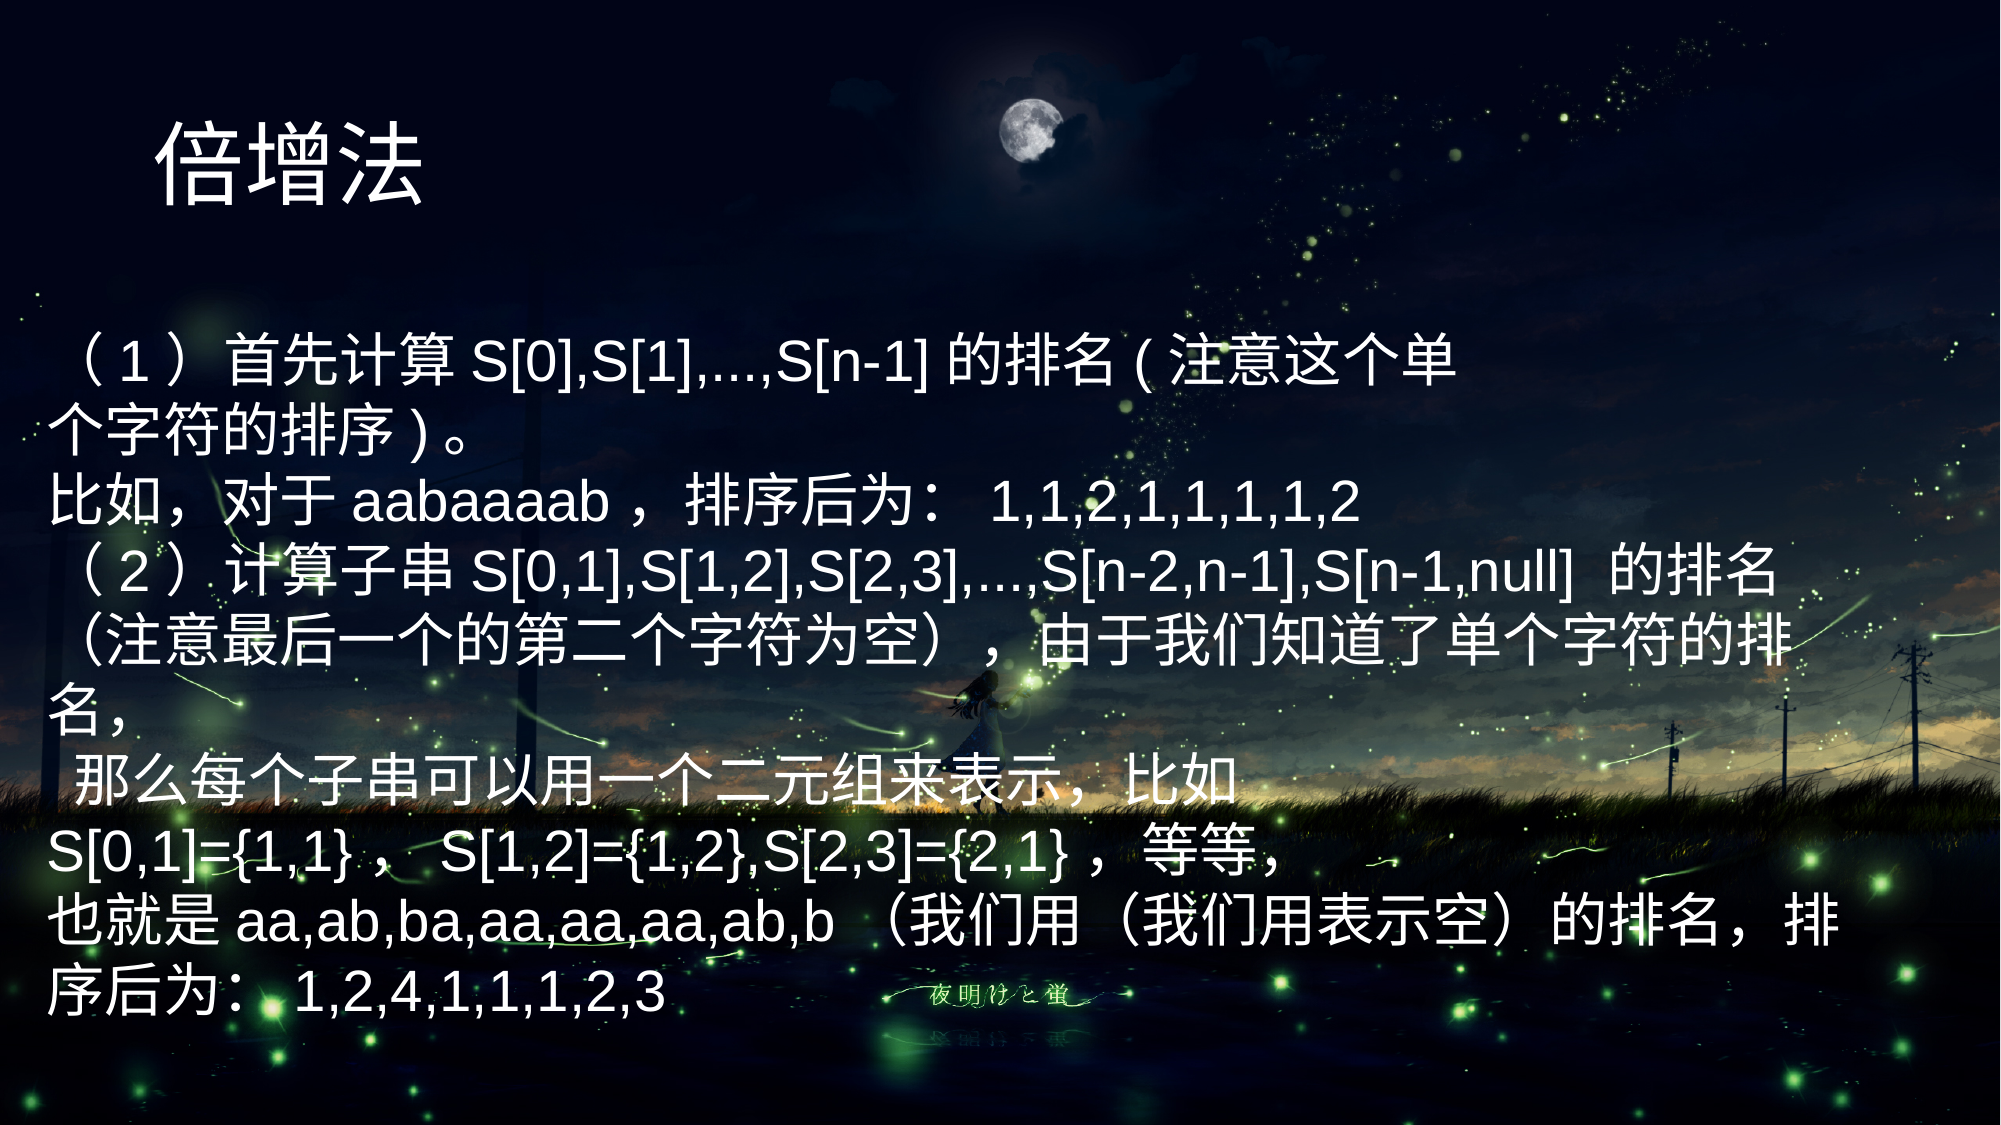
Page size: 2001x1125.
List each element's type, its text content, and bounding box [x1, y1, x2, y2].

list （1）首先计算S[0],S[1],...,S[n-1]的排名(注意这个单 个字符的排序)。 比如，对于aabaaaab，排序后为：1,1,2,1,1,1,1,2 （2）计算子串S[0,1],S[1,2],S[2,3],...,S[n-2,n-1],S[n-1,null] 的排名 （注意最后一个的第二个字符为空），由于我们知道了单个字符的排名， 那么每个子串可以用一个二元组来表示，比如S[0,1]={1,1}，S[1,2]={1,2},S[2,3]={2,1}，等等， 也就是aa,ab,ba,aa,aa,aa,ab,b（我们用（我们用表示空）的排名，排序后为：1,2,4,1,1,1,2,3 [31, 315, 1899, 1031]
title 倍增法 [137, 59, 1863, 278]
picture [0, 0, 2001, 1125]
